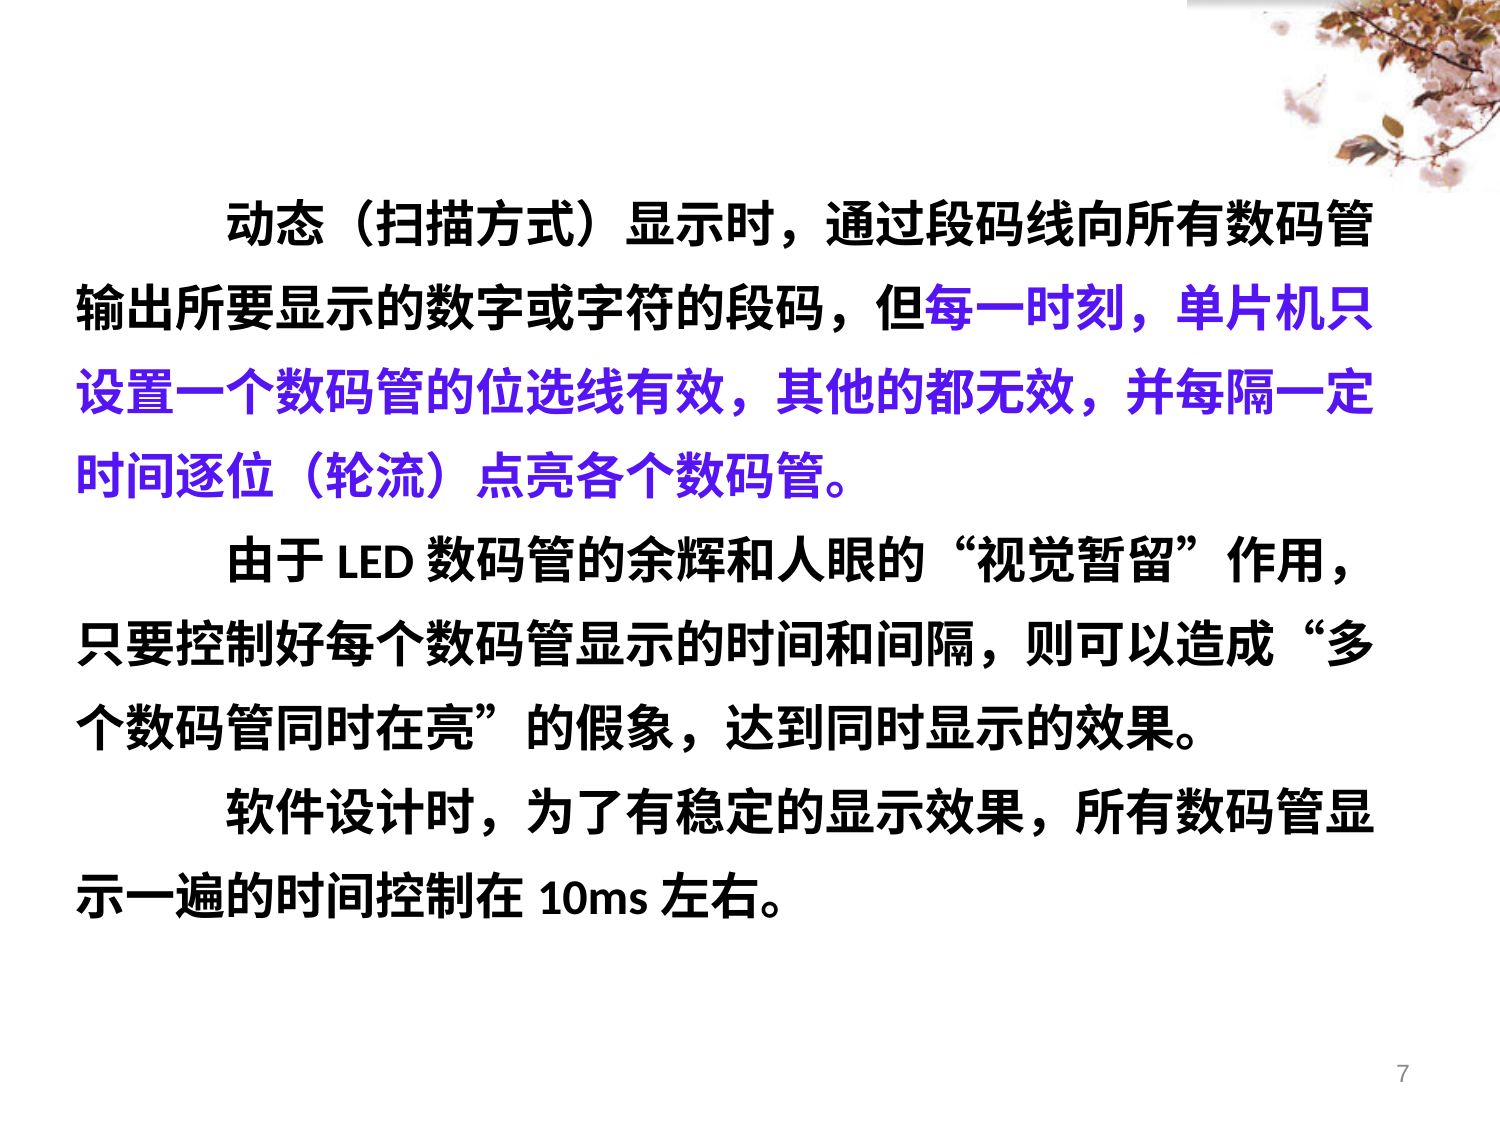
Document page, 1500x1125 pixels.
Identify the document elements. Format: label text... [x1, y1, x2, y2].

slide_number 7 [1074, 1042, 1425, 1103]
picture [1187, 0, 1500, 193]
list 动态（扫描方式）显示时，通过段码线向所有数码管输出所要显示的数字或字符的段码，但每一时刻，单片机只设置一个数码管的位选线有效，其他的都无效，并每隔一定时间逐位（轮流）点亮各个数码管。 由于LED数码管的余辉和人眼的“视觉暂留”作用，只要控制好每个数码管显示的时间和间隔，则可以造成“多个数码管同时在亮”的假象，达到同时显示的效果。 软件设计时，为了有稳定的显示效果，所有数码管显示一遍的时间控制在10ms左右。 [59, 160, 1426, 971]
